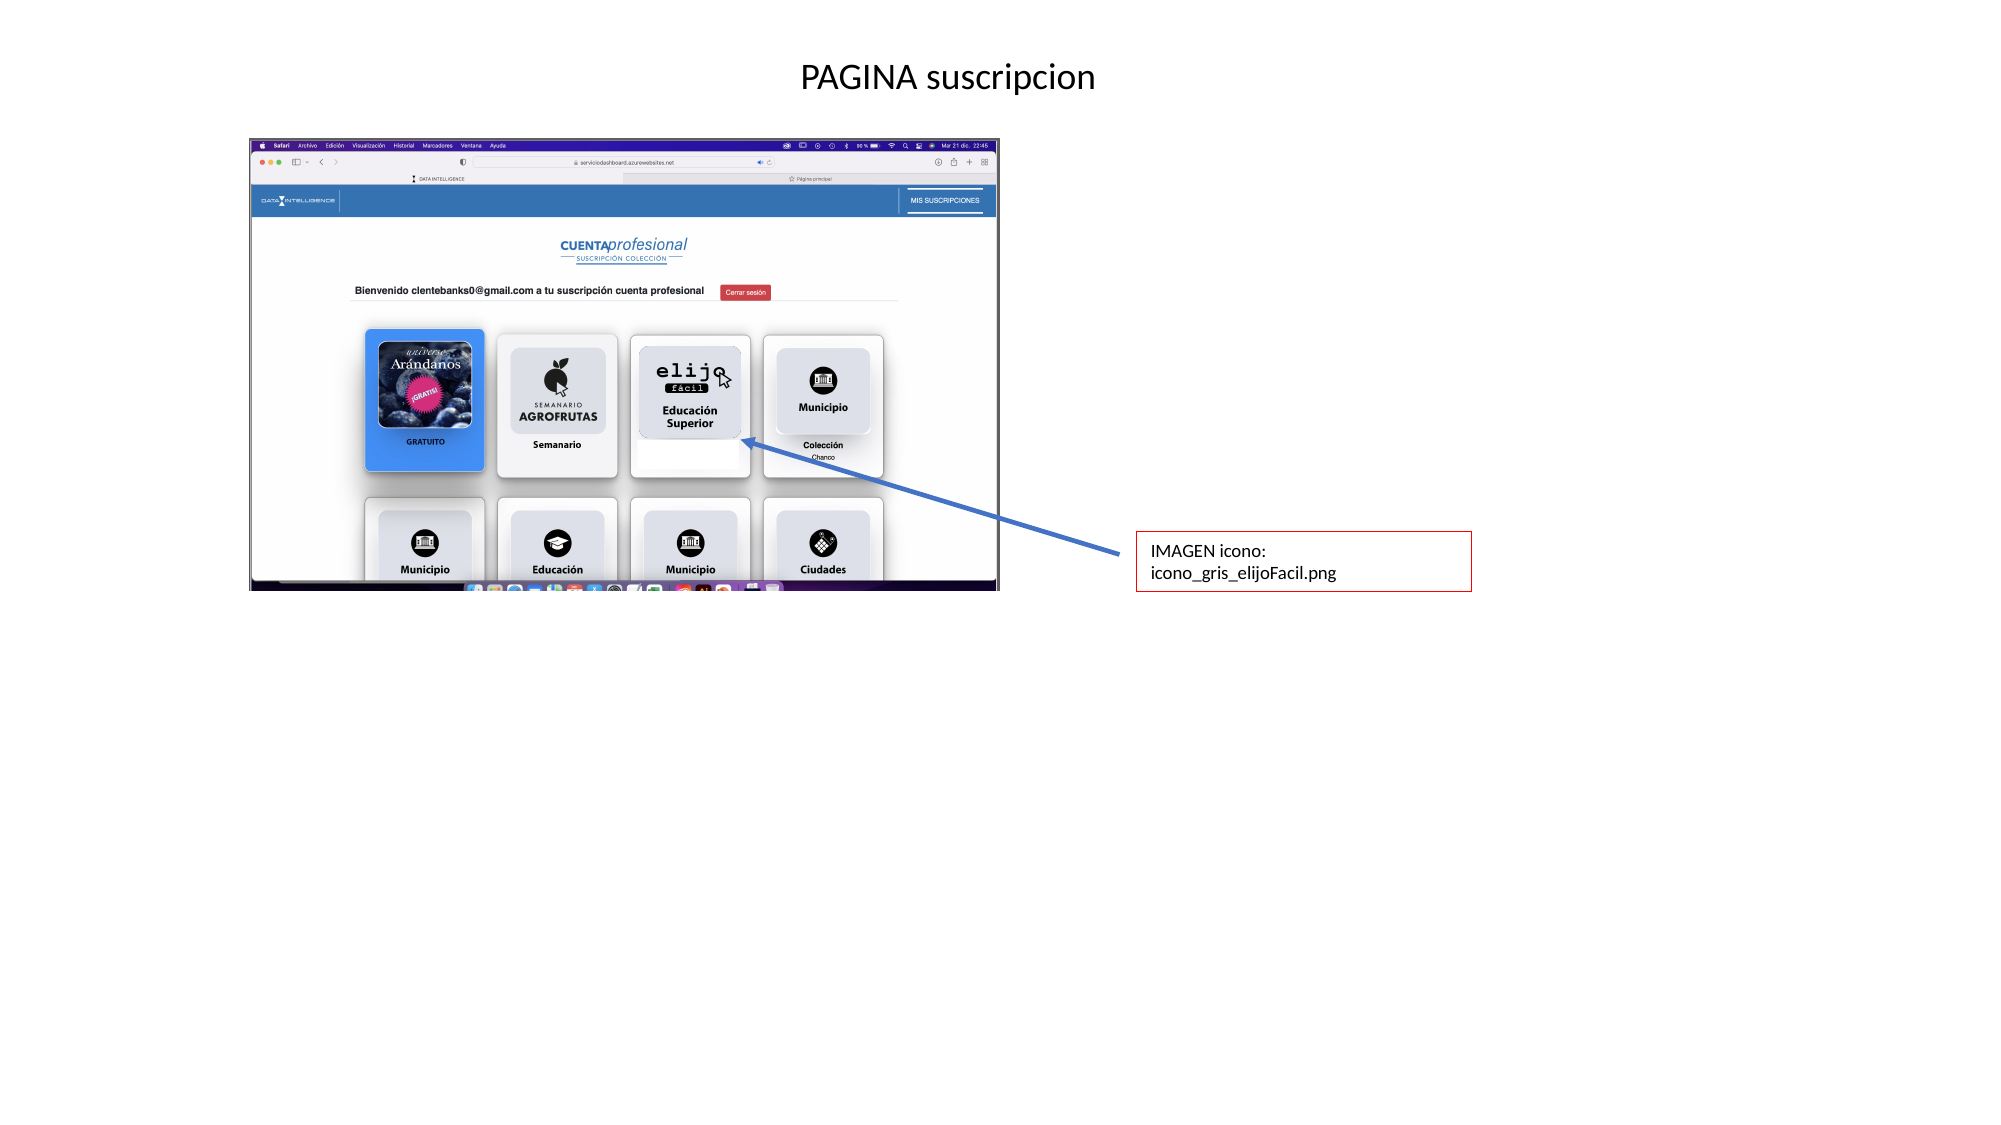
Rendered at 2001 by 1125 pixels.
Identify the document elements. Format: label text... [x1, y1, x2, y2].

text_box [740, 439, 1120, 555]
text_box IMAGEN icono: icono_gris_elijoFacil.png [1136, 531, 1472, 592]
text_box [249, 138, 1000, 591]
text_box PAGINA suscripcion [785, 44, 1815, 105]
